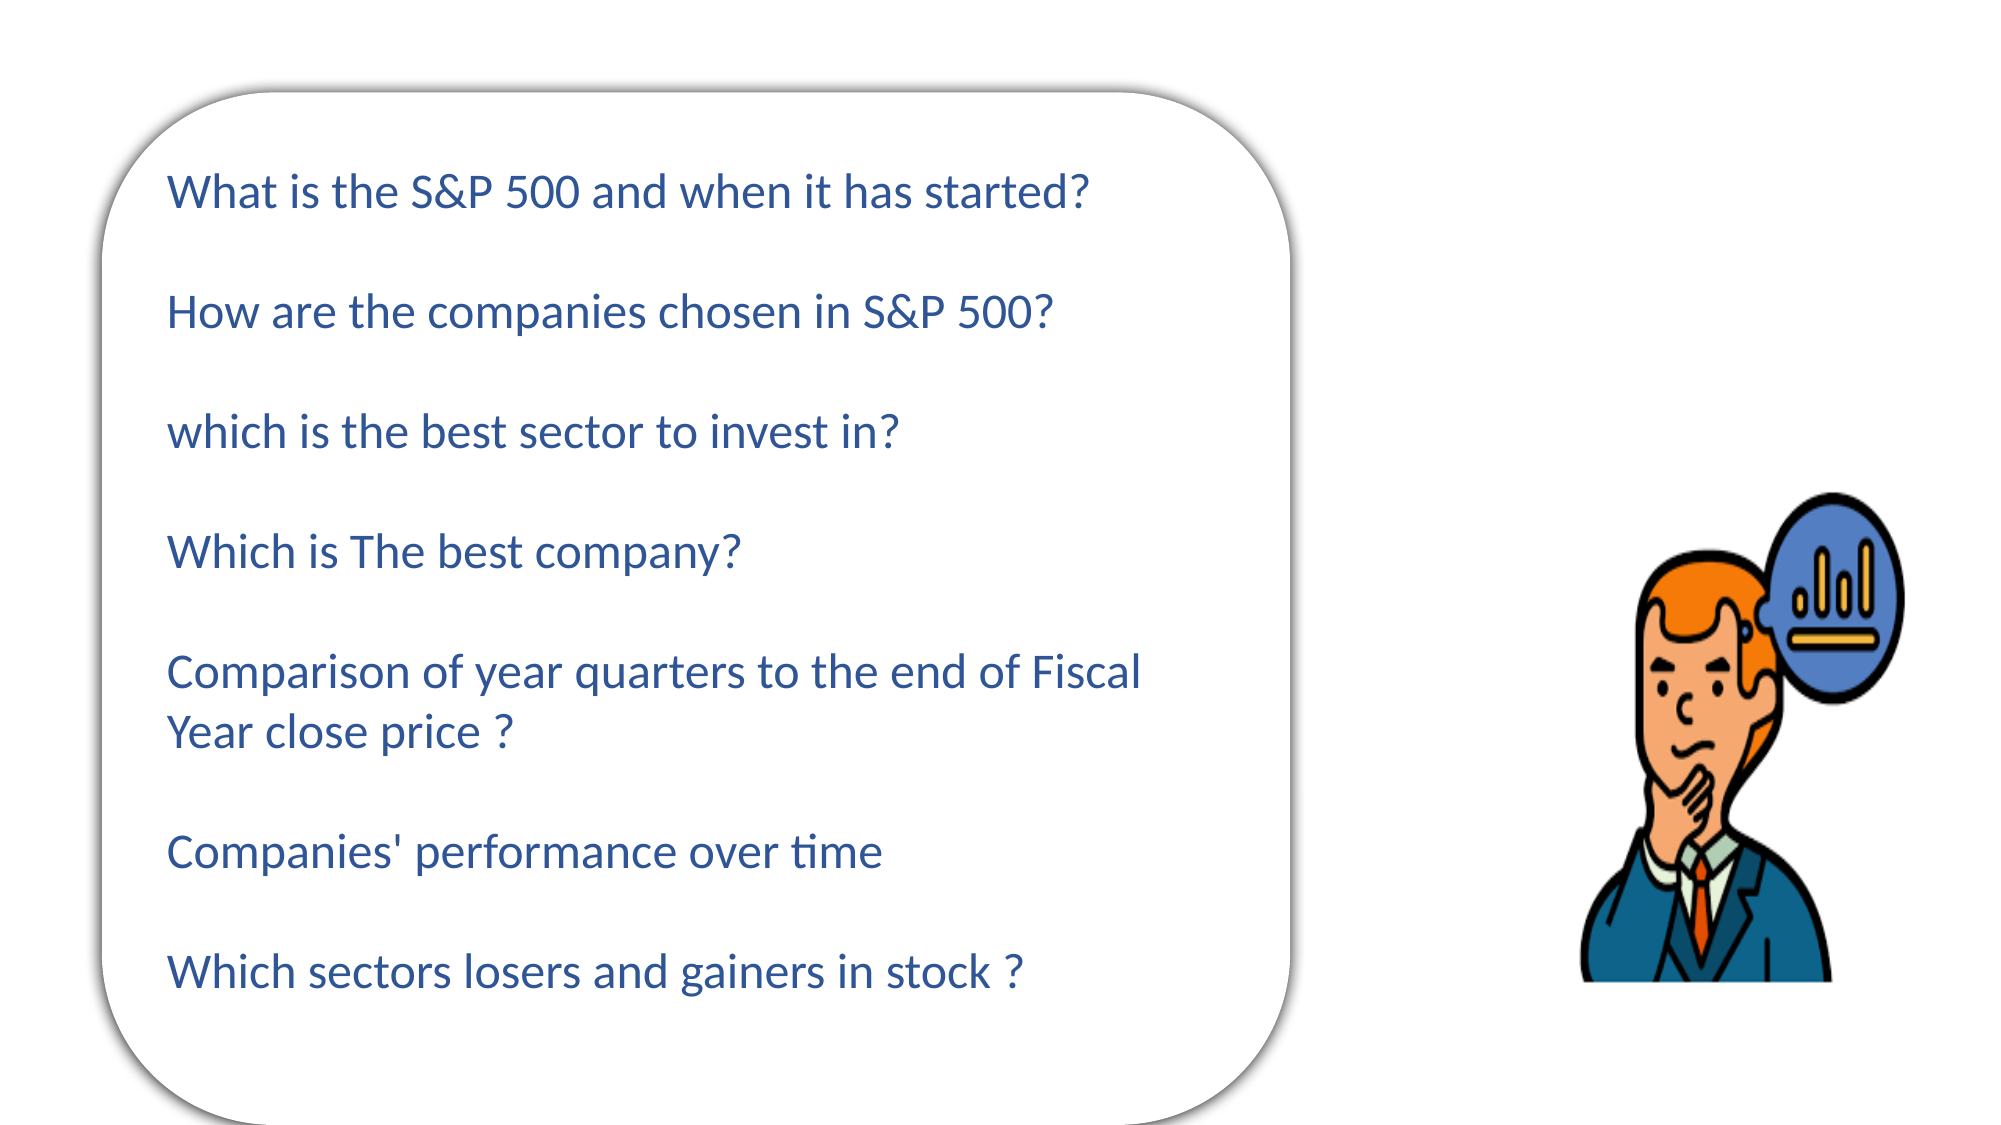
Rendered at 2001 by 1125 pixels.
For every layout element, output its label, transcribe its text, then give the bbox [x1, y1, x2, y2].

text_box What is the S&P 500 and when it has started? How are the companies chosen in S&P 500? which is the best sector to invest in? Which is The best company? Comparison of year quarters to the end of Fiscal Year close price ? Companies' performance over time Which sectors losers and gainers in stock ? [100, 91, 1292, 1125]
picture [1564, 477, 1916, 999]
